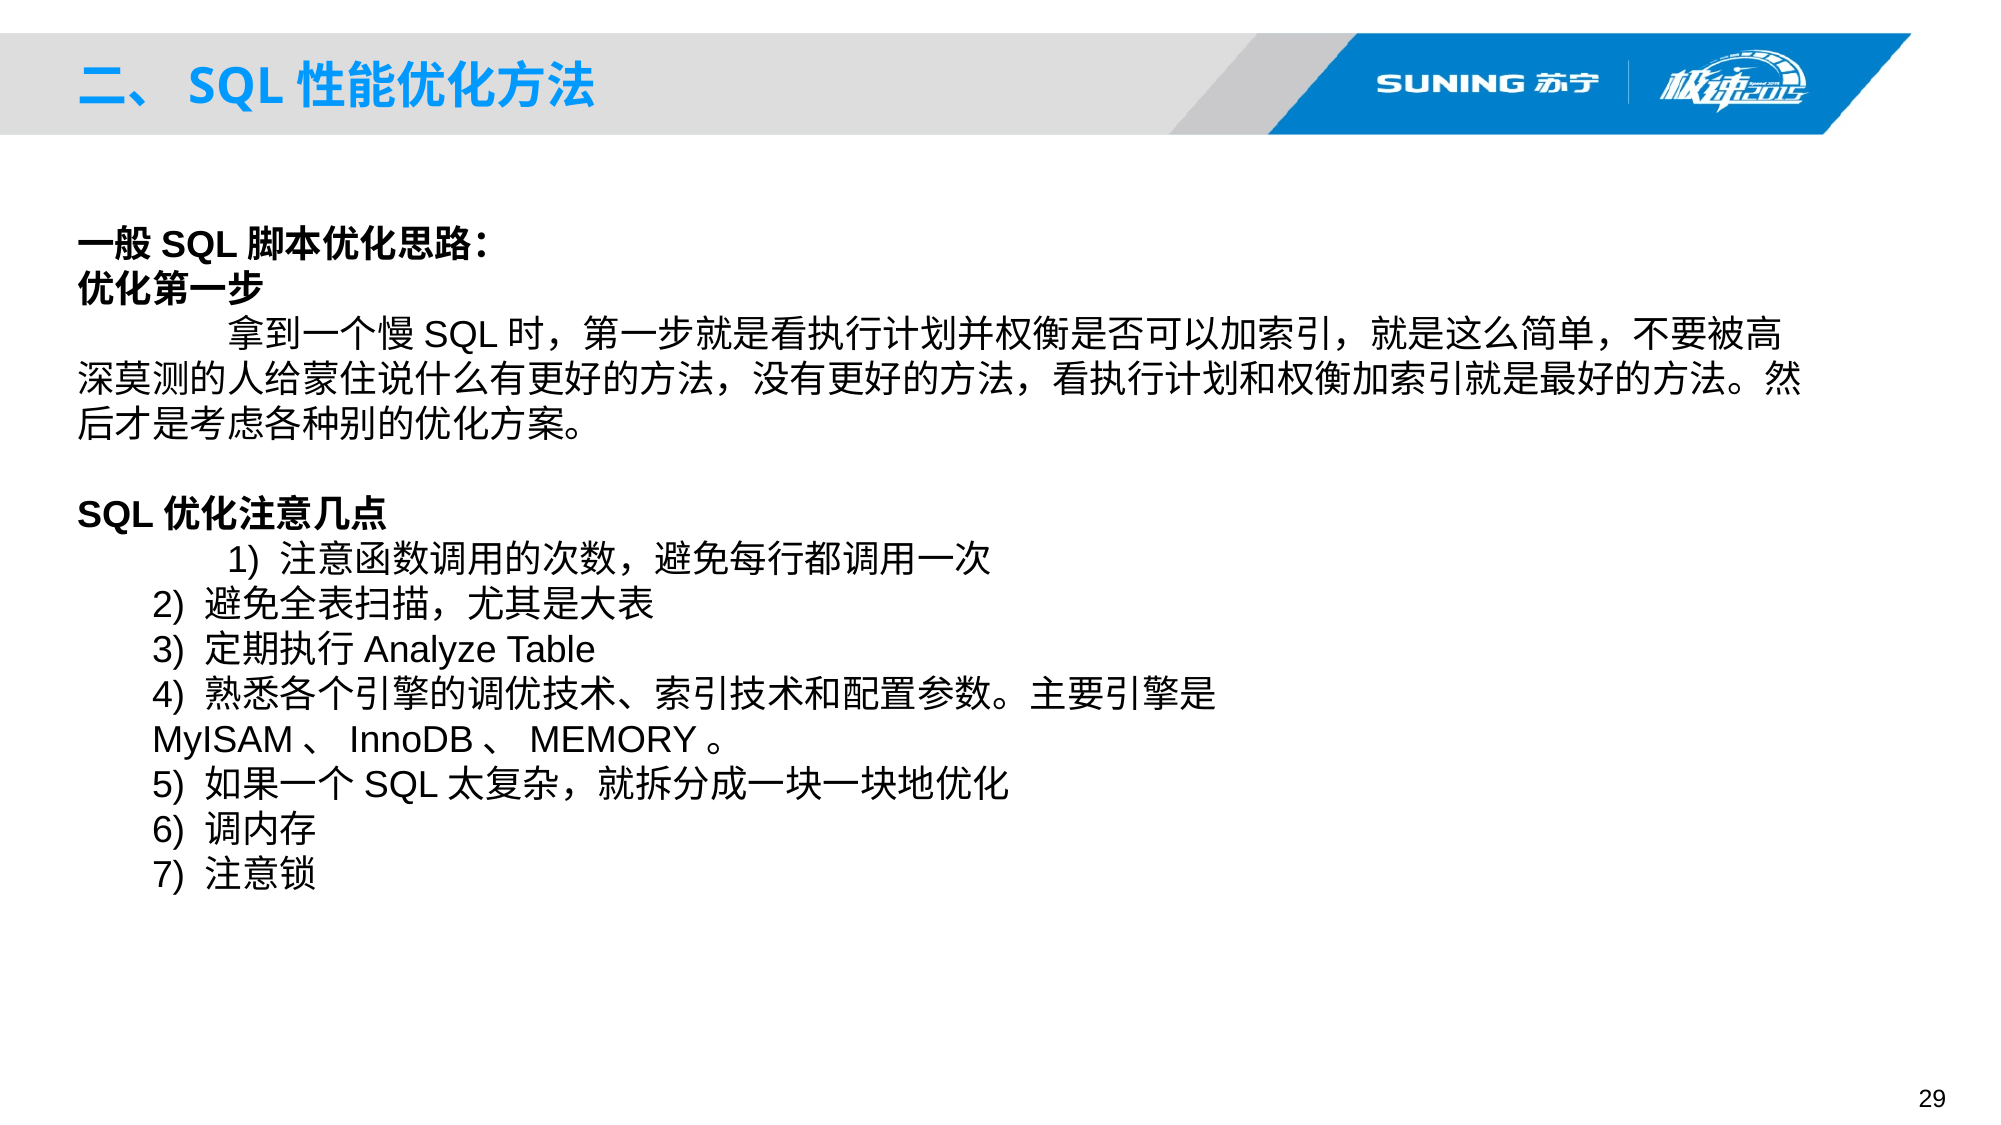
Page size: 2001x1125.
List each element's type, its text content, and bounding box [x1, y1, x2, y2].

title 二、SQL性能优化方法 [62, 33, 1327, 134]
text_box 一般SQL脚本优化思路： 优化第一步 拿到一个慢SQL时，第一步就是看执行计划并权衡是否可以加索引，就是这么简单，不要被高深莫测的人给蒙住说什么有更好的方法，没有更好的方法，看执行计划和权衡加索引就是最好的方法。然后才是考虑各种别的优化方案。 SQL优化注意几点 1) 注意函数调用的次数，避免每行都调用一次 2) 避免全表扫描，尤其是大表 3) 定期执行Analyze Table 4) 熟悉各个引擎的调优技术、索引技术和配置参数。主要引擎是MyISAM、InnoDB、MEMORY。 5) 如果一个SQL太复杂，就拆分成一块一块地优化 6) 调内存 7) 注意锁 [62, 212, 1827, 948]
picture [0, 0, 2001, 1125]
